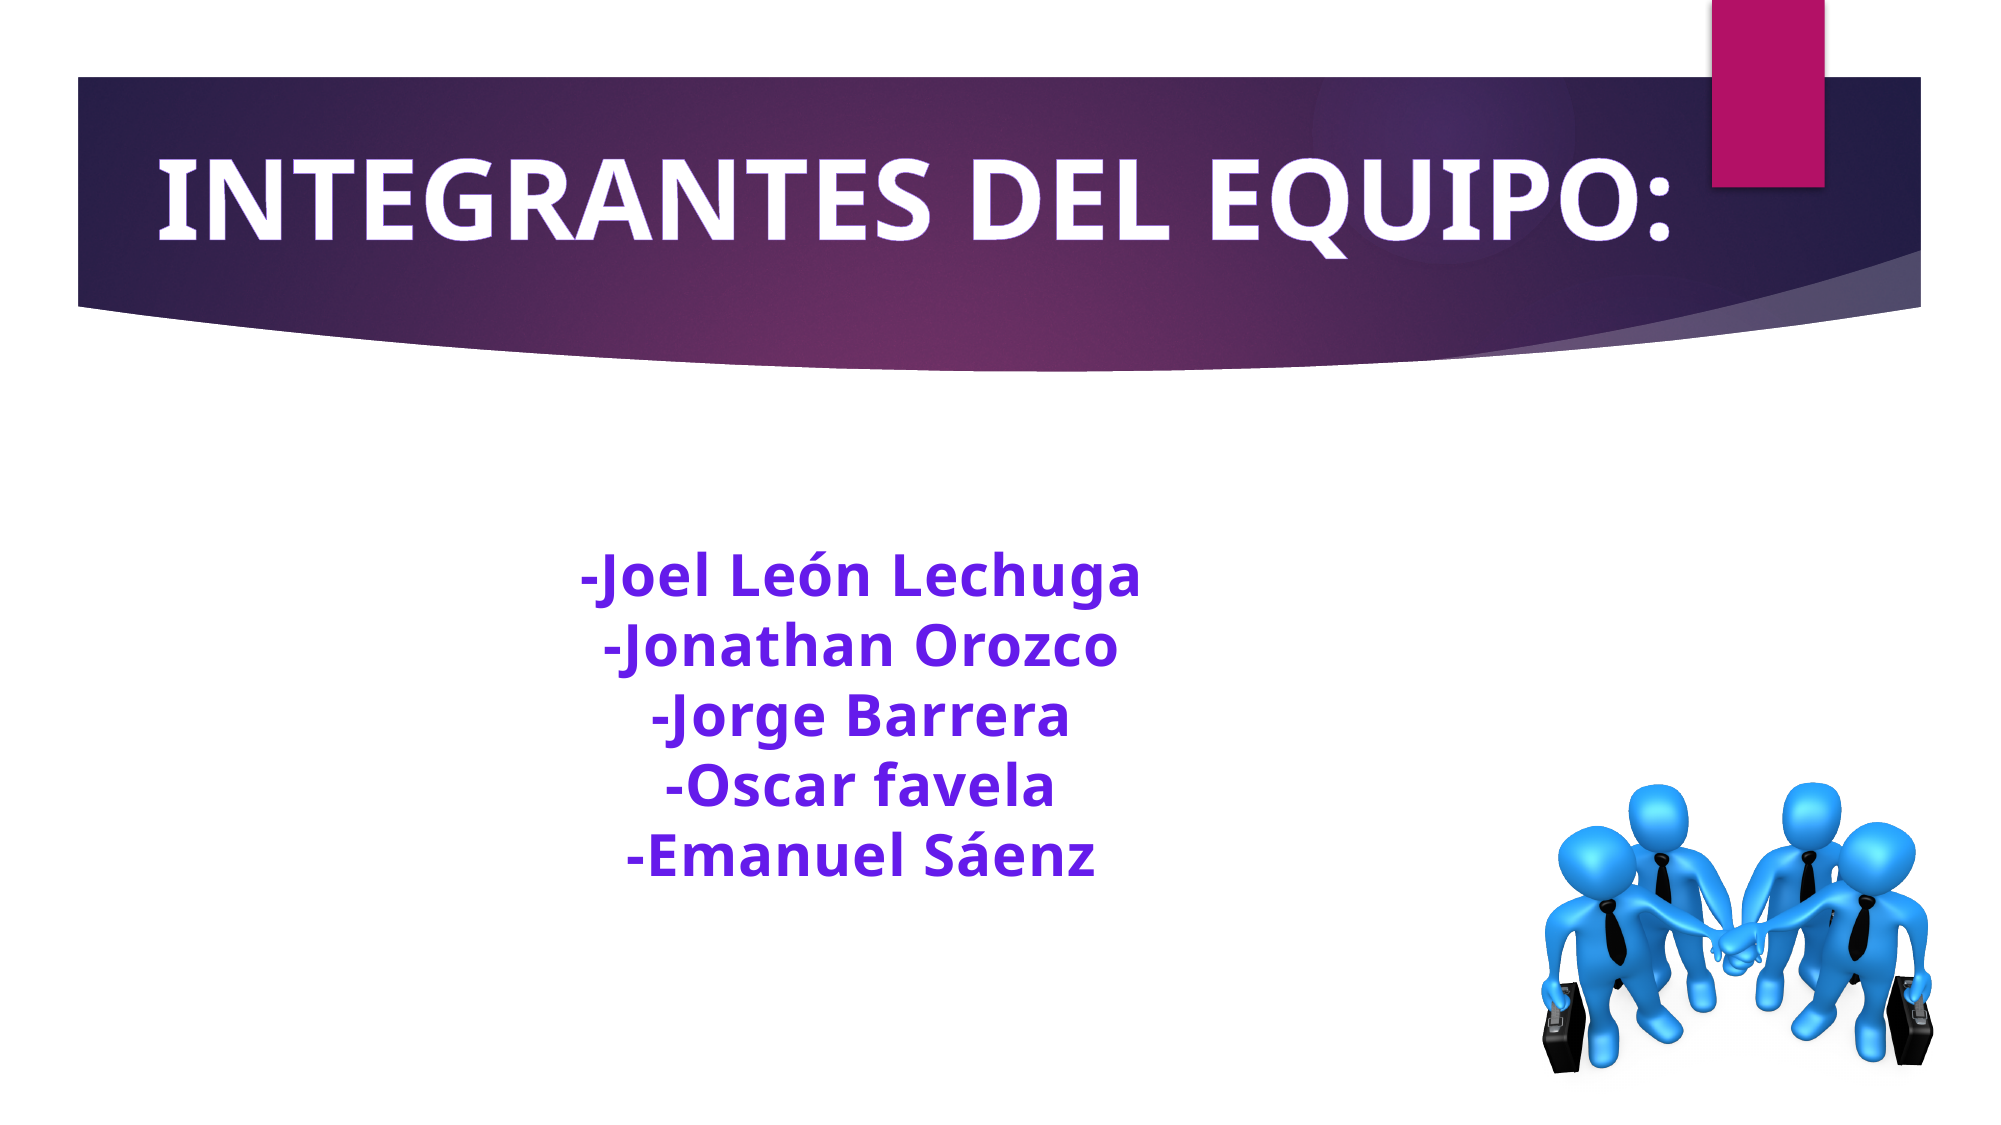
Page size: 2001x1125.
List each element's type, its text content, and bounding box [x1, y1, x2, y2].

text_box -Joel León Lechuga -Jonathan Orozco -Jorge Barrera -Oscar favela -Emanuel Sáenz [207, 530, 1517, 896]
text_box INTEGRANTES DEL EQUIPO: [141, 119, 1692, 270]
picture [1516, 769, 1955, 1098]
